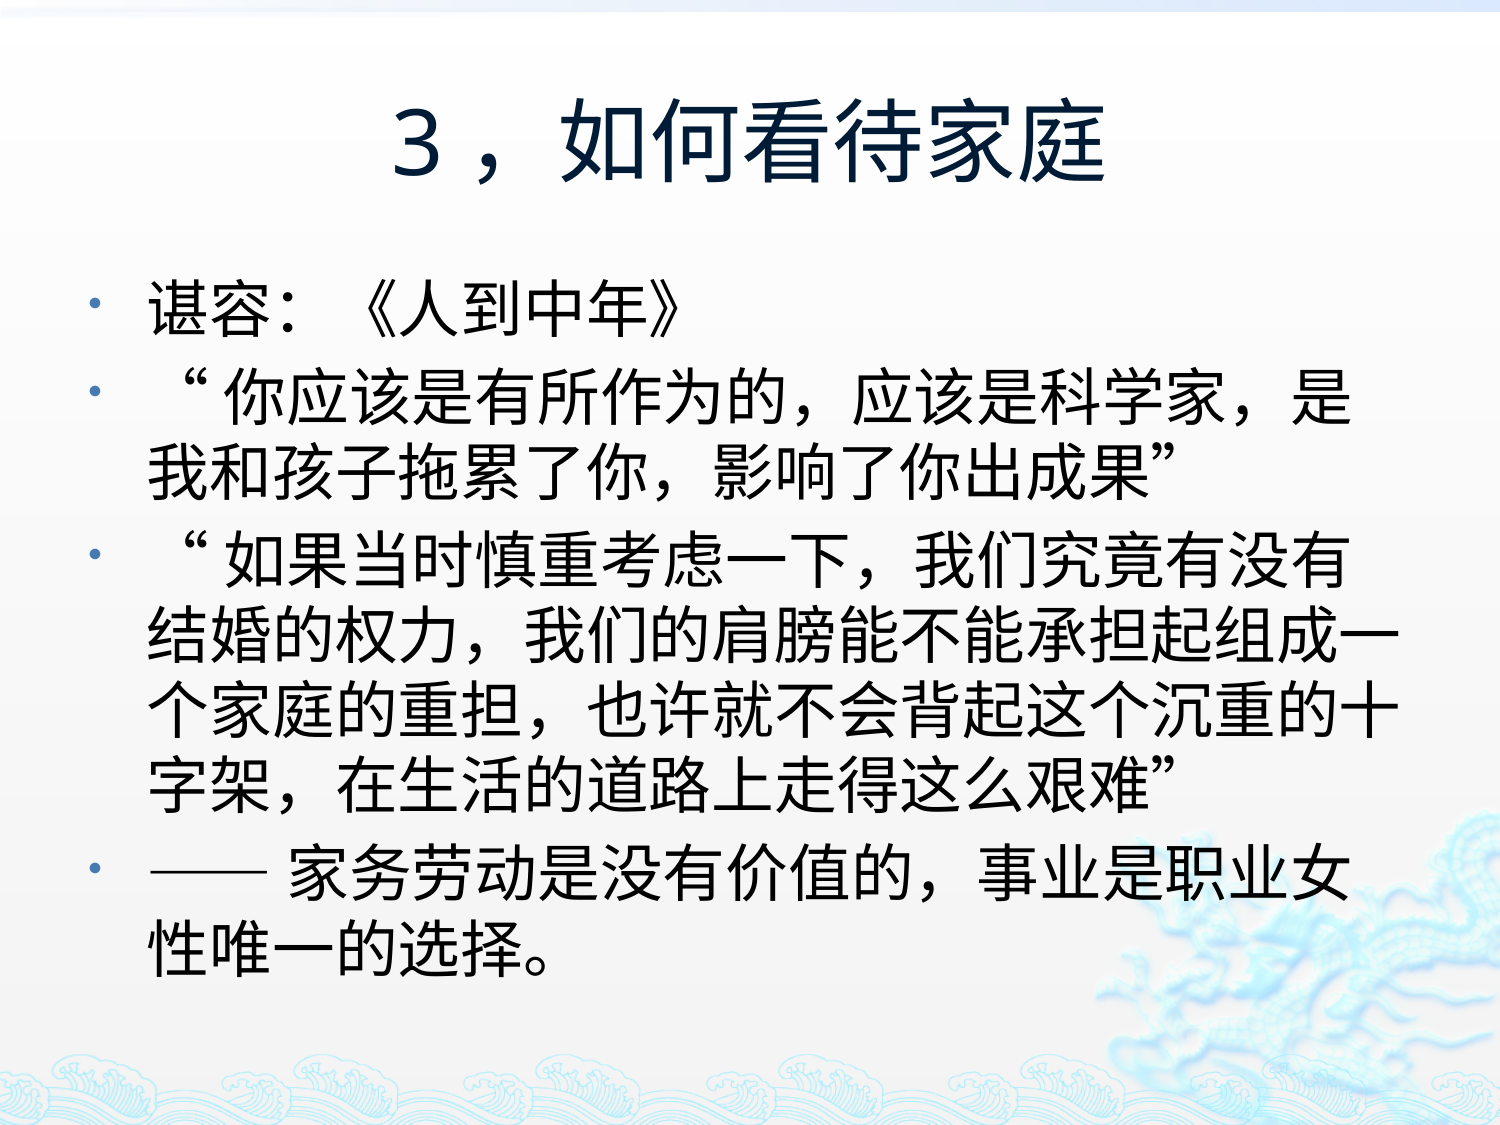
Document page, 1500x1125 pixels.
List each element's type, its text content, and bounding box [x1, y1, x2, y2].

title 3，如何看待家庭 [75, 45, 1425, 233]
list 谌容：《人到中年》 “你应该是有所作为的，应该是科学家，是我和孩子拖累了你，影响了你出成果” “如果当时慎重考虑一下，我们究竟有没有结婚的权力，我们的肩膀能不能承担起组成一个家庭的重担，也许就不会背起这个沉重的十字架，在生活的道路上走得这么艰难” ——家务劳动是没有价值的，事业是职业女性唯一的选择。 [75, 262, 1425, 1005]
